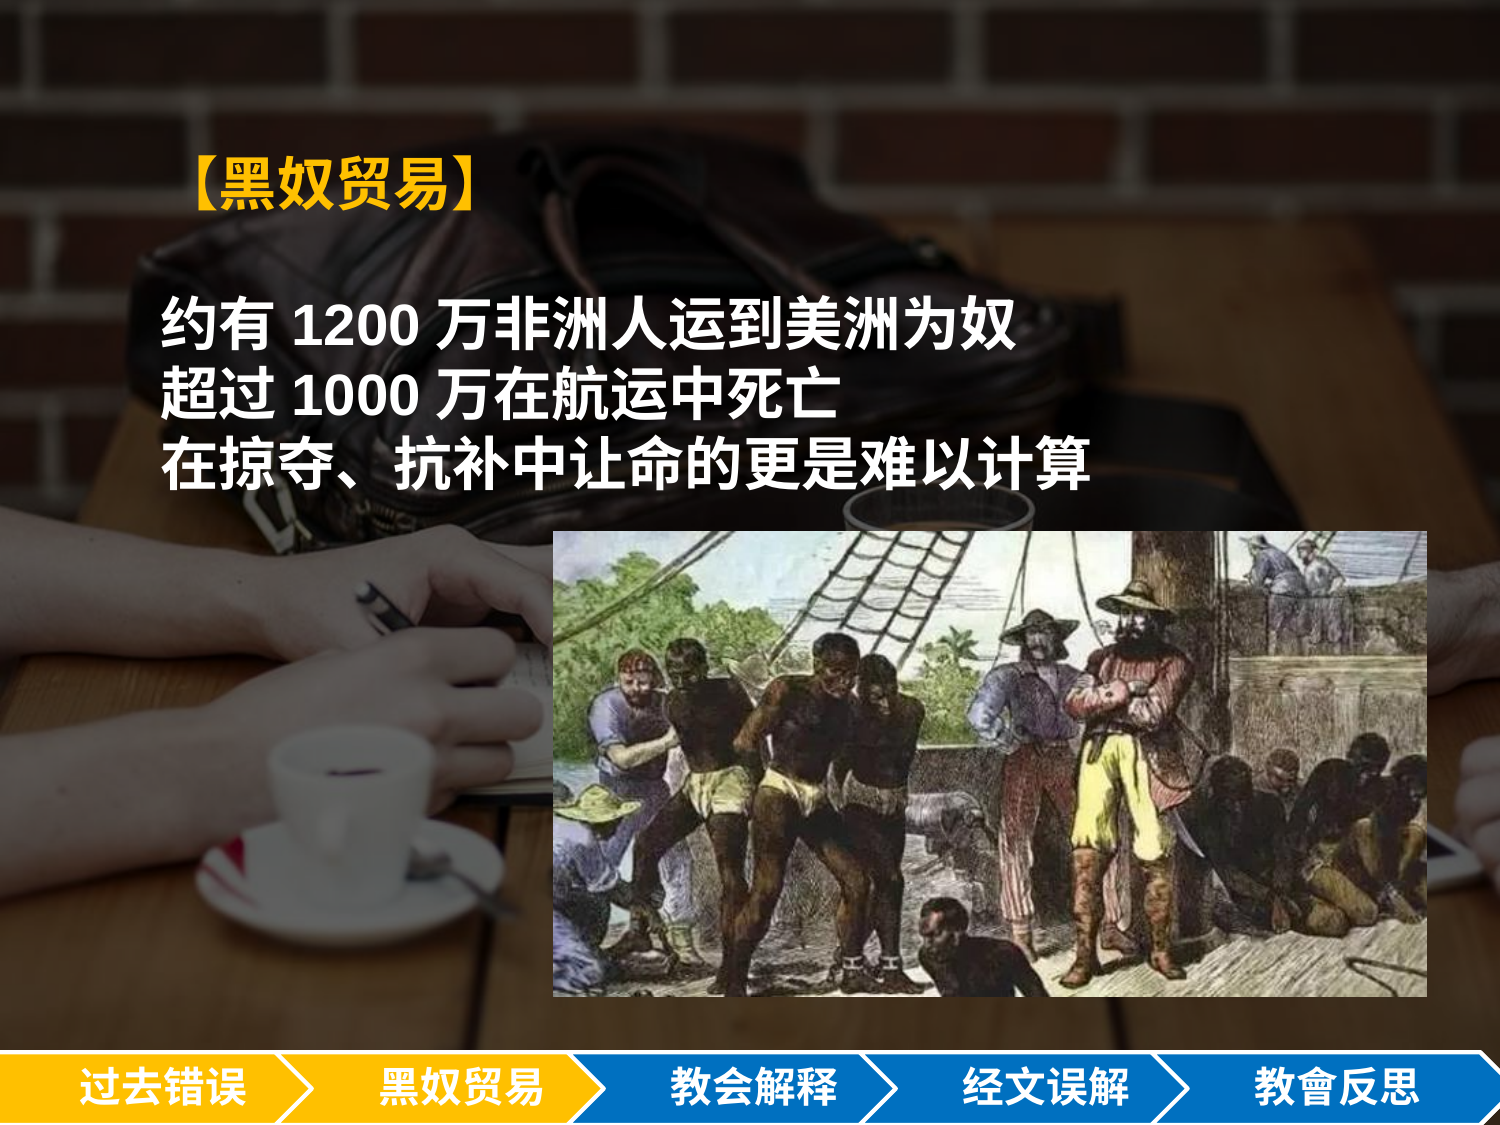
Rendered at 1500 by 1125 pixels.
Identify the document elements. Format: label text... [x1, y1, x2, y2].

text_box 【黑奴贸易】 约有1200万非洲人运到美洲为奴 超过1000万在航运中死亡 在掠夺、抗补中让命的更是难以计算 [145, 139, 1354, 575]
text_box [0, 0, 1500, 1049]
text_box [0, 1051, 1500, 1125]
picture [553, 530, 1428, 997]
